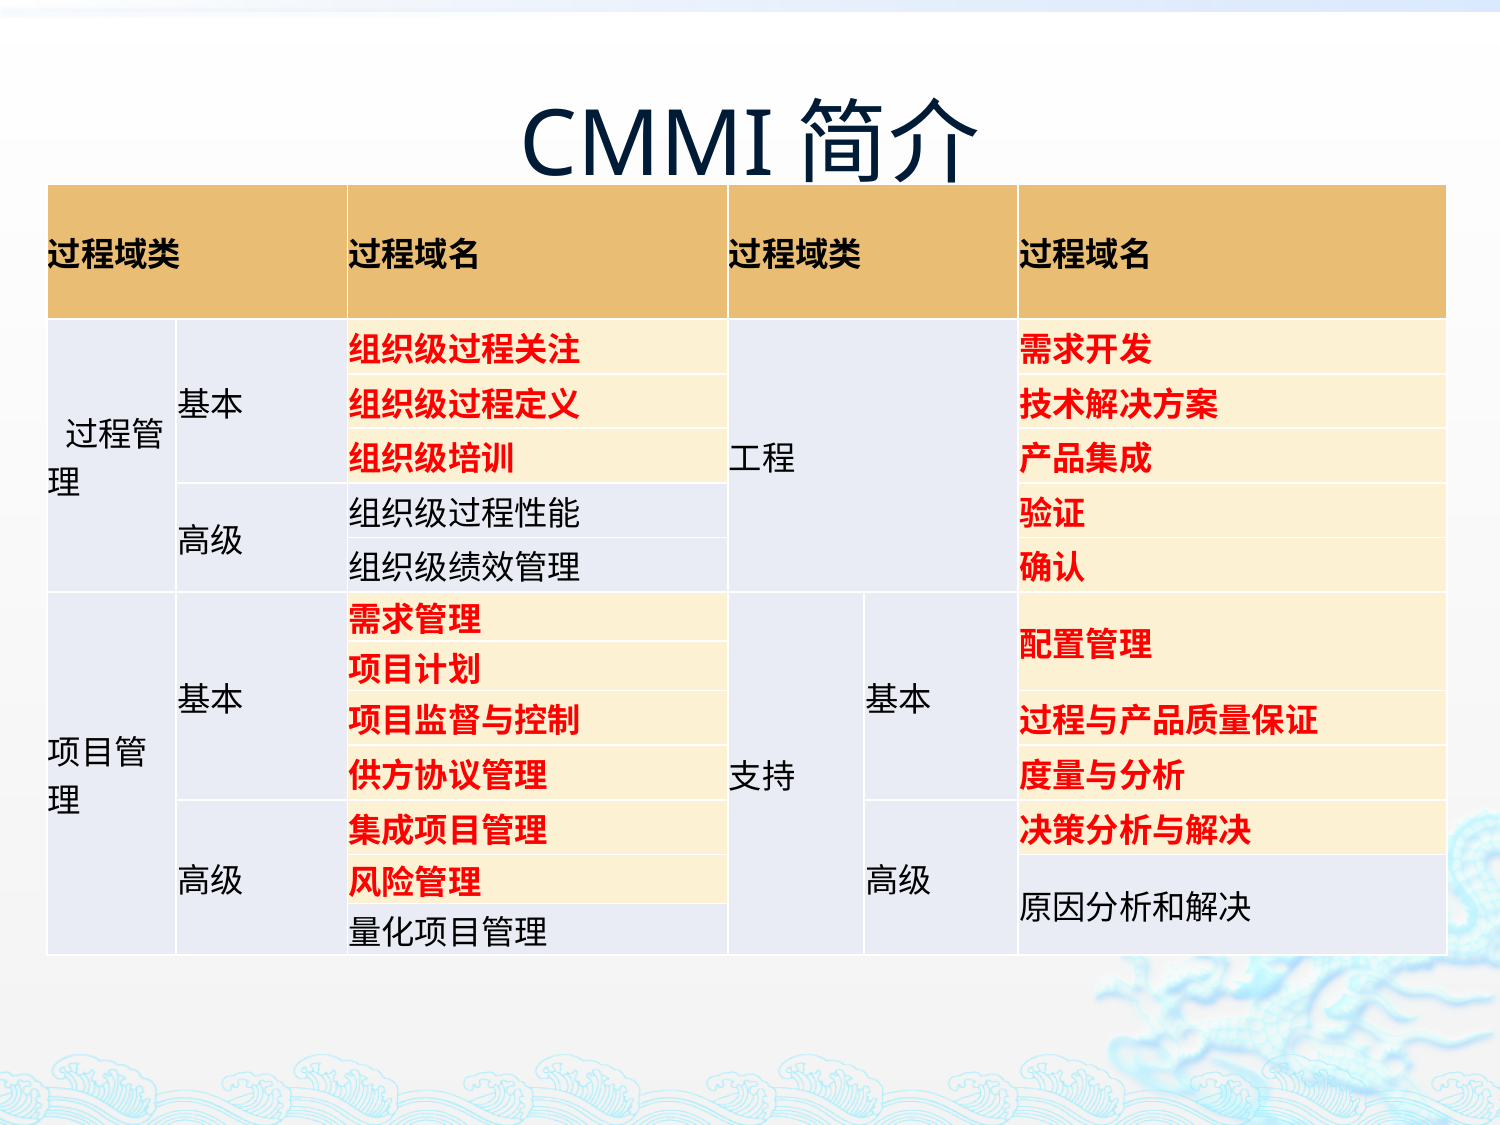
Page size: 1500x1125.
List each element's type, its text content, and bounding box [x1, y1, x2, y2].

table_cell 组织级过程关注 [348, 320, 727, 373]
table_header 过程域名 [348, 185, 727, 318]
table_cell 基本 [865, 593, 1017, 799]
table_cell 过程管理 [48, 320, 175, 591]
table_cell 基本 [177, 320, 347, 482]
table_cell 工程 [729, 320, 1017, 591]
table_cell 产品集成 [1019, 429, 1446, 482]
table_cell 高级 [177, 801, 347, 954]
table_cell 高级 [865, 801, 1017, 954]
table_cell 需求开发 [1019, 320, 1446, 373]
table_cell 决策分析与解决 [1019, 801, 1446, 854]
title CMMI简介 [75, 45, 1425, 184]
table_cell 组织级培训 [348, 429, 727, 482]
table_cell 技术解决方案 [1019, 375, 1446, 427]
table_cell 供方协议管理 [348, 746, 727, 799]
table_cell 项目计划 [348, 642, 727, 690]
table_header 过程域类 [729, 185, 1017, 318]
table_cell 项目管理 [48, 593, 175, 954]
table_cell 基本 [177, 593, 347, 799]
table_cell 度量与分析 [1019, 746, 1446, 799]
table_cell 过程与产品质量保证 [1019, 691, 1446, 744]
table_cell 组织级过程定义 [348, 375, 727, 427]
table_cell 集成项目管理 [348, 801, 727, 854]
table_cell 高级 [177, 484, 347, 591]
table_cell 组织级过程性能 [348, 484, 727, 537]
table_cell 验证 [1019, 484, 1446, 537]
table_header 过程域名 [1019, 185, 1446, 318]
table_cell 确认 [1019, 538, 1446, 591]
table_cell 量化项目管理 [348, 904, 727, 954]
table_cell 需求管理 [348, 593, 727, 640]
table_cell 配置管理 [1019, 593, 1446, 690]
table_cell 风险管理 [348, 855, 727, 903]
table_cell 支持 [729, 593, 863, 954]
table_header 过程域类 [48, 185, 347, 318]
table_cell 原因分析和解决 [1019, 855, 1446, 954]
table_cell 项目监督与控制 [348, 691, 727, 744]
table_cell 组织级绩效管理 [348, 538, 727, 591]
